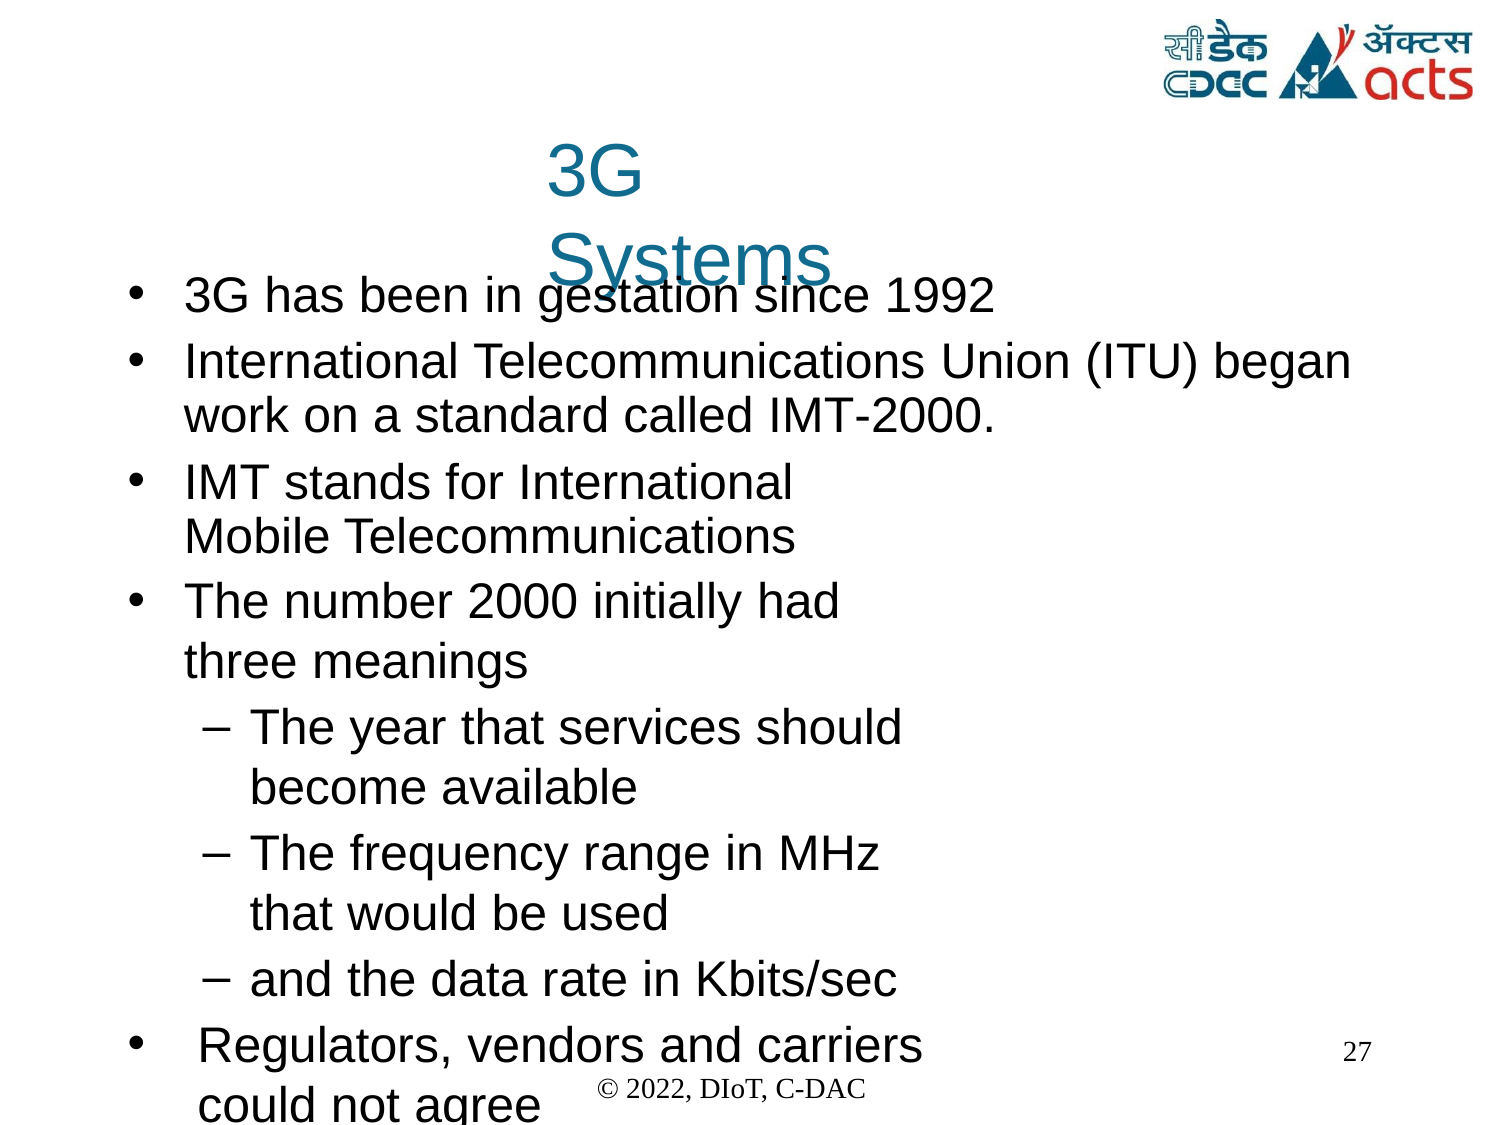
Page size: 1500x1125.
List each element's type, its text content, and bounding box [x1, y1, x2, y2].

slide_number 27 [1324, 1031, 1377, 1069]
footer © 2022, DIoT, C-DAC [594, 1069, 880, 1107]
text_box 3G has been in gestation since 1992 International Telecommunications Union (ITU) began work on a standard called IMT-2000. IMT stands for International Mobile Telecommunications The number 2000 initially had three meanings The year that services should become available The frequency range in MHz that would be used and the data rate in Kbits/sec Regulators, vendors and carriers could not agree The path to 3G will be gradual, and everyone wants to ensure compatibility with their existing systems [125, 262, 1361, 1013]
text_box 3G Systems [543, 121, 957, 211]
picture [1163, 19, 1473, 100]
